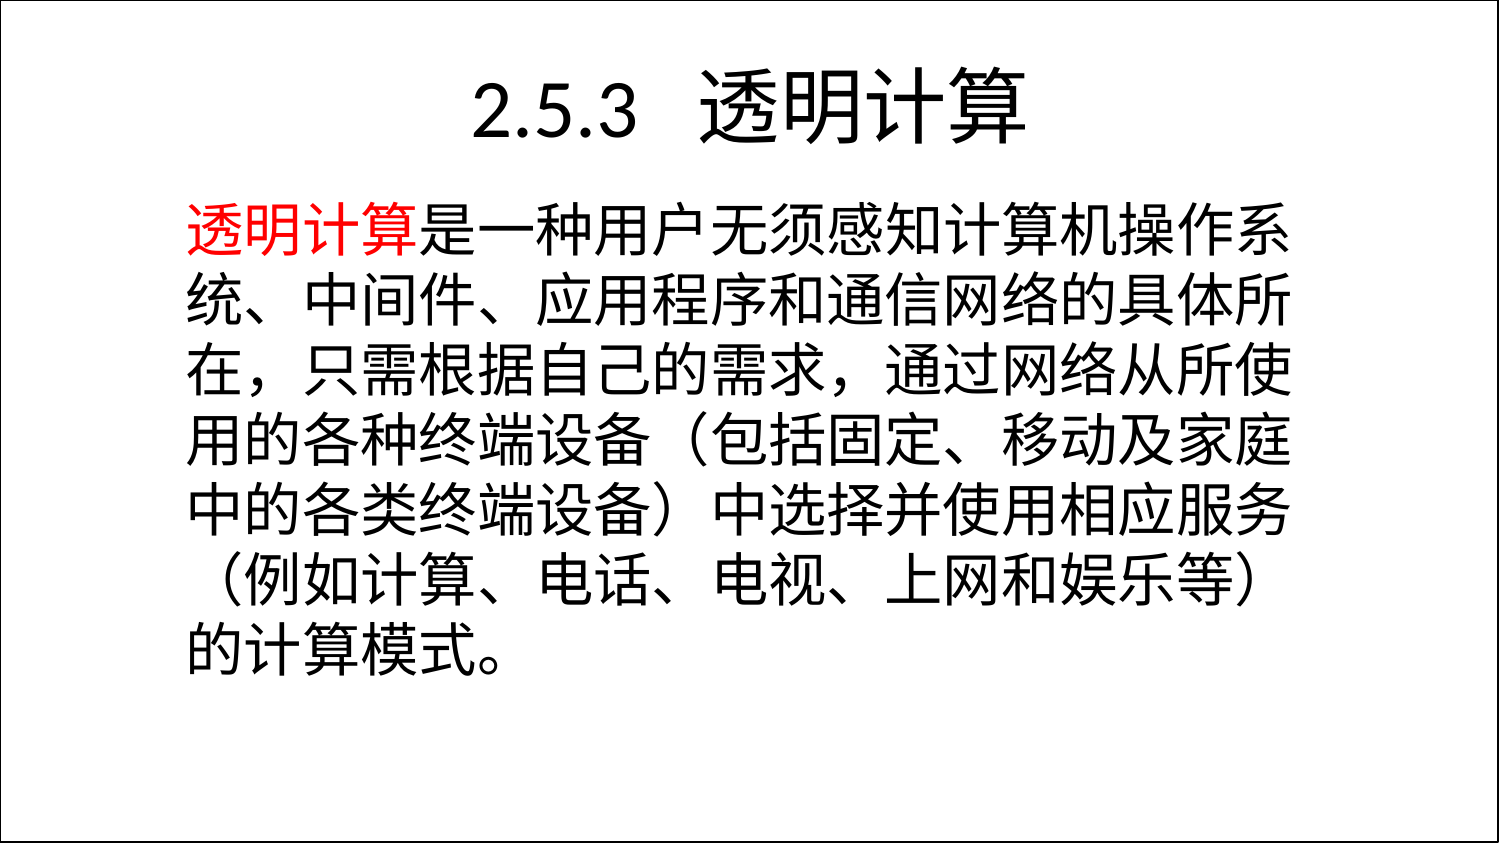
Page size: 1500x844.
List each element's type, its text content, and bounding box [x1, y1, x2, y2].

text_box 透明计算是一种用户无须感知计算机操作系统、中间件、应用程序和通信网络的具体所在，只需根据自己的需求，通过网络从所使用的各种终端设备（包括固定、移动及家庭中的各类终端设备）中选择并使用相应服务（例如计算、电话、电视、上网和娱乐等）的计算模式。 [171, 185, 1317, 691]
title 2.5.3 透明计算 [75, 33, 1425, 175]
